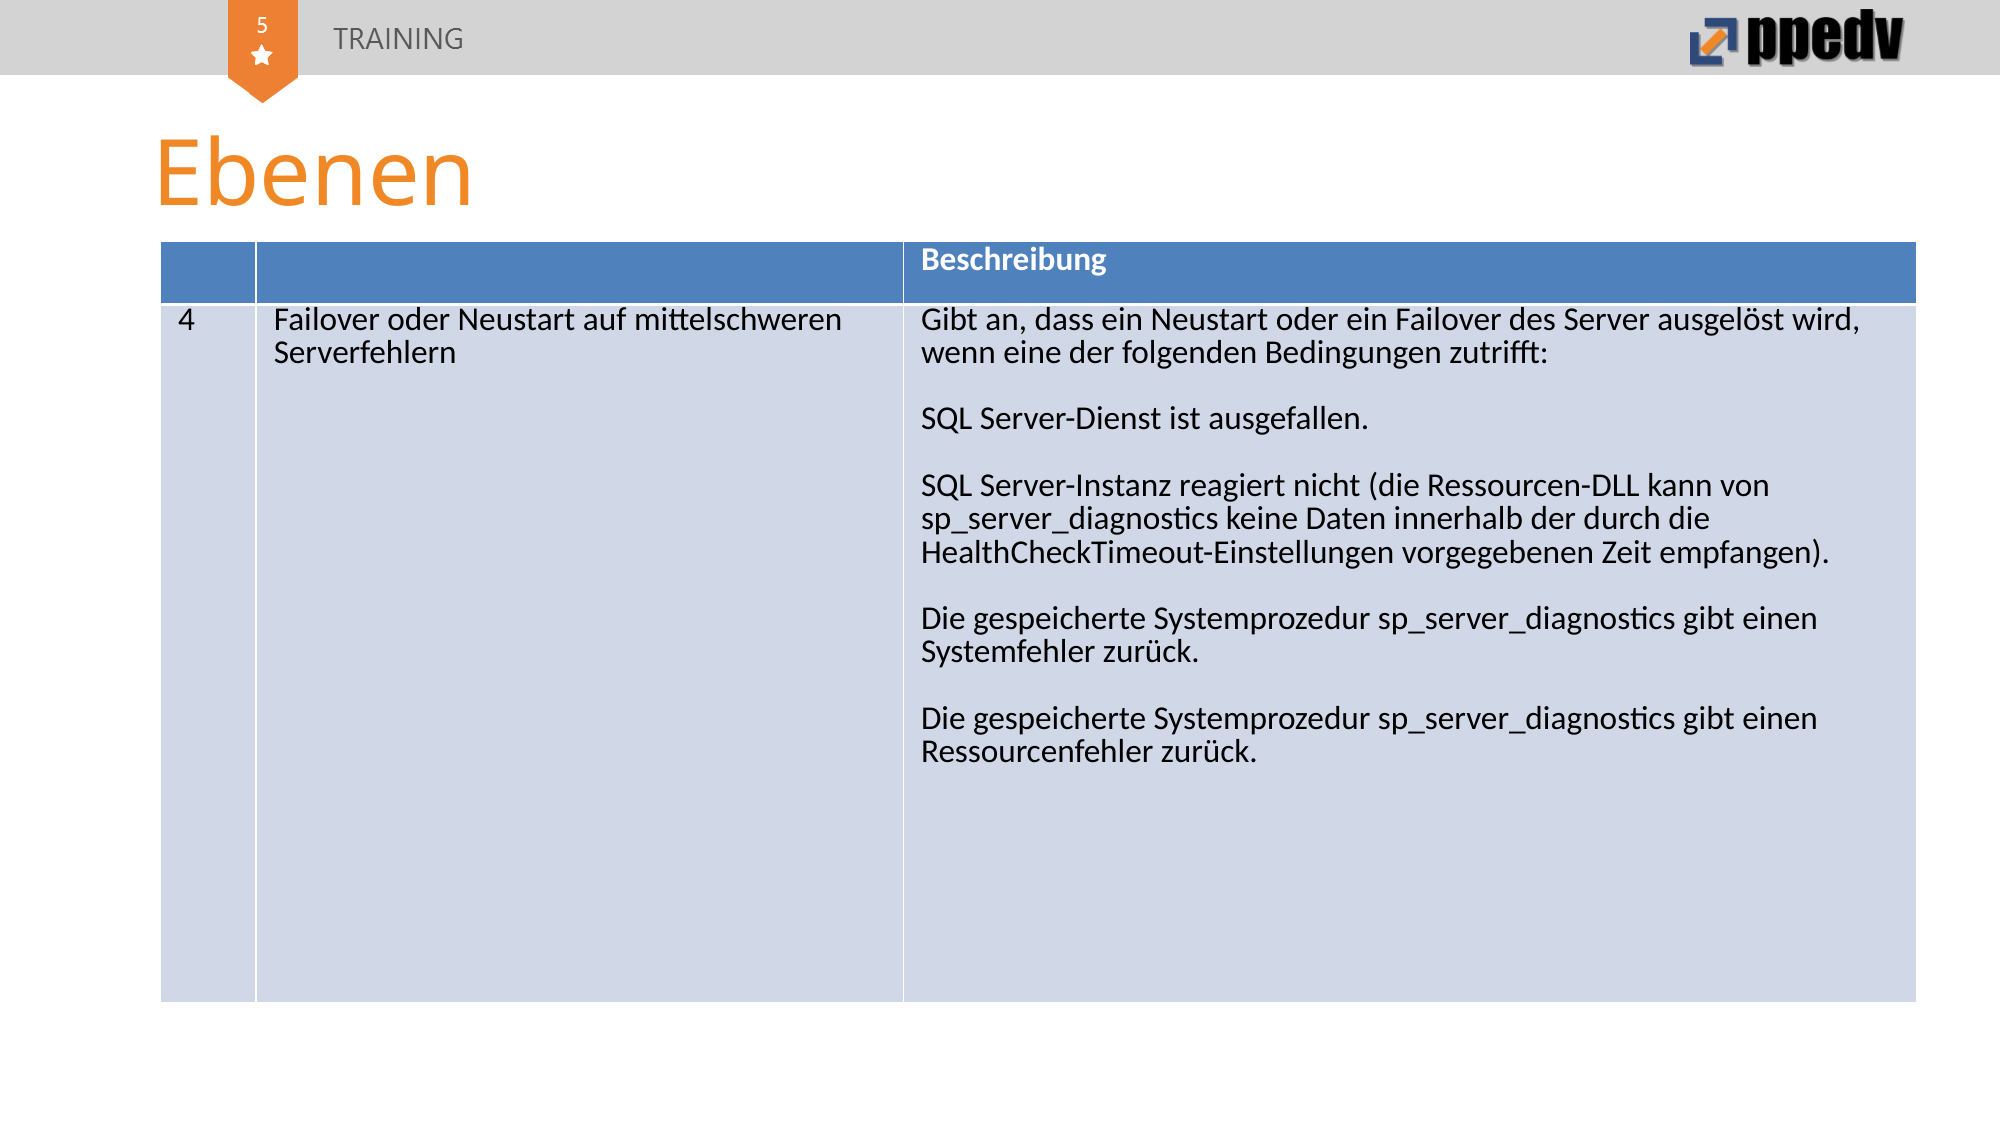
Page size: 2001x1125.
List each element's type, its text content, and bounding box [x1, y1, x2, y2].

picture [0, 0, 2000, 104]
table_cell Failover oder Neustart auf mittelschweren Serverfehlern [257, 306, 903, 1002]
table_header [257, 242, 903, 303]
title Ebenen [137, 75, 1863, 278]
table_cell 4 [161, 306, 255, 1002]
table_header ​ [161, 242, 255, 303]
table_cell Gibt an, dass ein Neustart oder ein Failover des Server ausgelöst wird, wenn eine der folgenden Bedingungen zutrifft: SQL Server-Dienst ist ausgefallen. SQL Server-Instanz reagiert nicht (die Ressourcen-DLL kann von sp_server_diagnostics keine Daten innerhalb der durch die HealthCheckTimeout-Einstellungen vorgegebenen Zeit empfangen). Die gespeicherte Systemprozedur sp_server_diagnostics gibt einen Systemfehler zurück. Die gespeicherte Systemprozedur sp_server_diagnostics gibt einen Ressourcenfehler zurück. [904, 306, 1916, 1002]
table_header Beschreibung​ [904, 242, 1916, 303]
